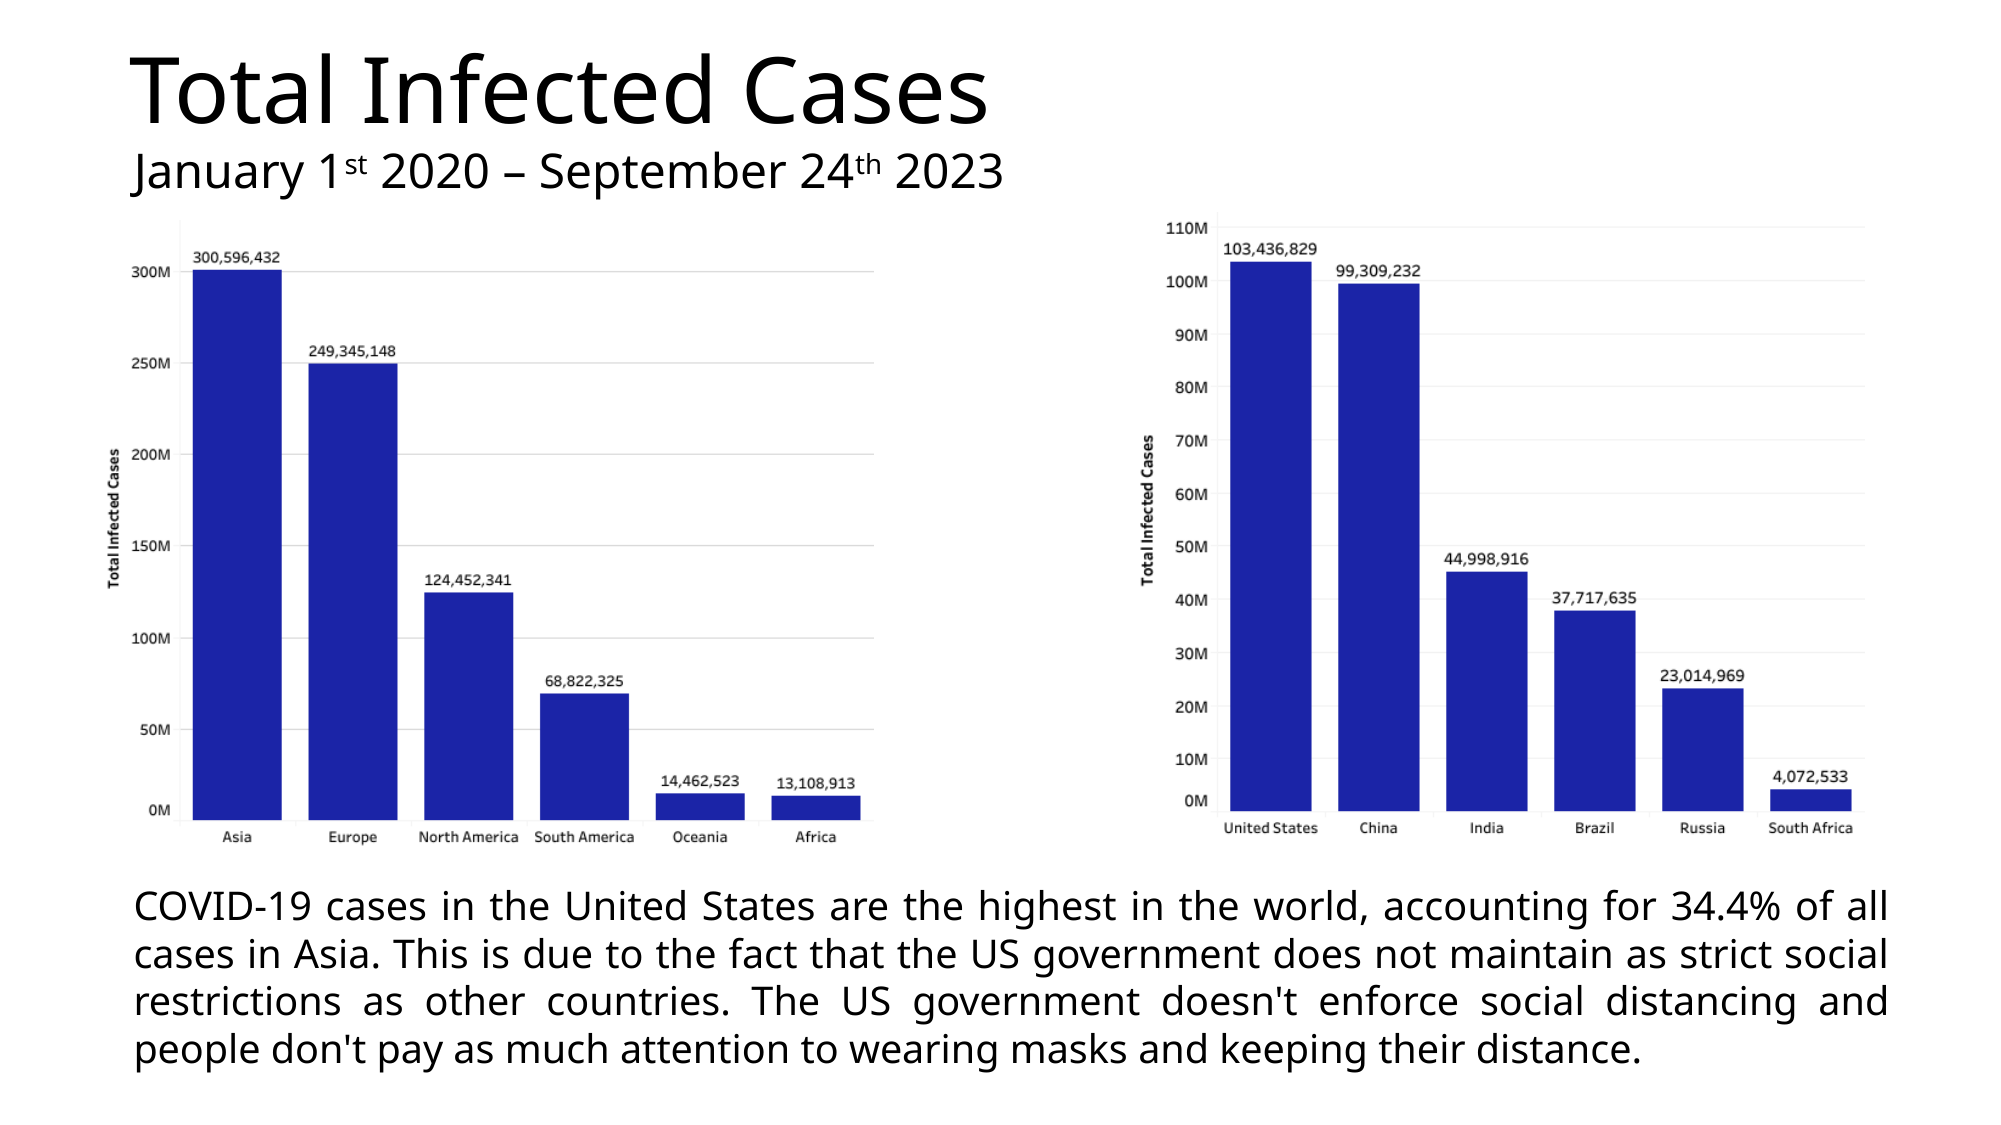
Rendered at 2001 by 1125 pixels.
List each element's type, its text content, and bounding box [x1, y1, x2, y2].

title Total Infected Cases [114, 12, 1840, 176]
picture [93, 220, 874, 847]
text_box January 1st 2020 – September 24th 2023 [118, 128, 1060, 218]
picture [1126, 212, 1865, 838]
text_box COVID-19 cases in the United States are the highest in the world, accounting for 34.4% of all cases in Asia. This is due to the fact that the US government does not maintain as strict social restrictions as other countries. The US government doesn't enforce social distancing and people don't pay as much attention to wearing masks and keeping their distance. [118, 873, 1907, 1079]
